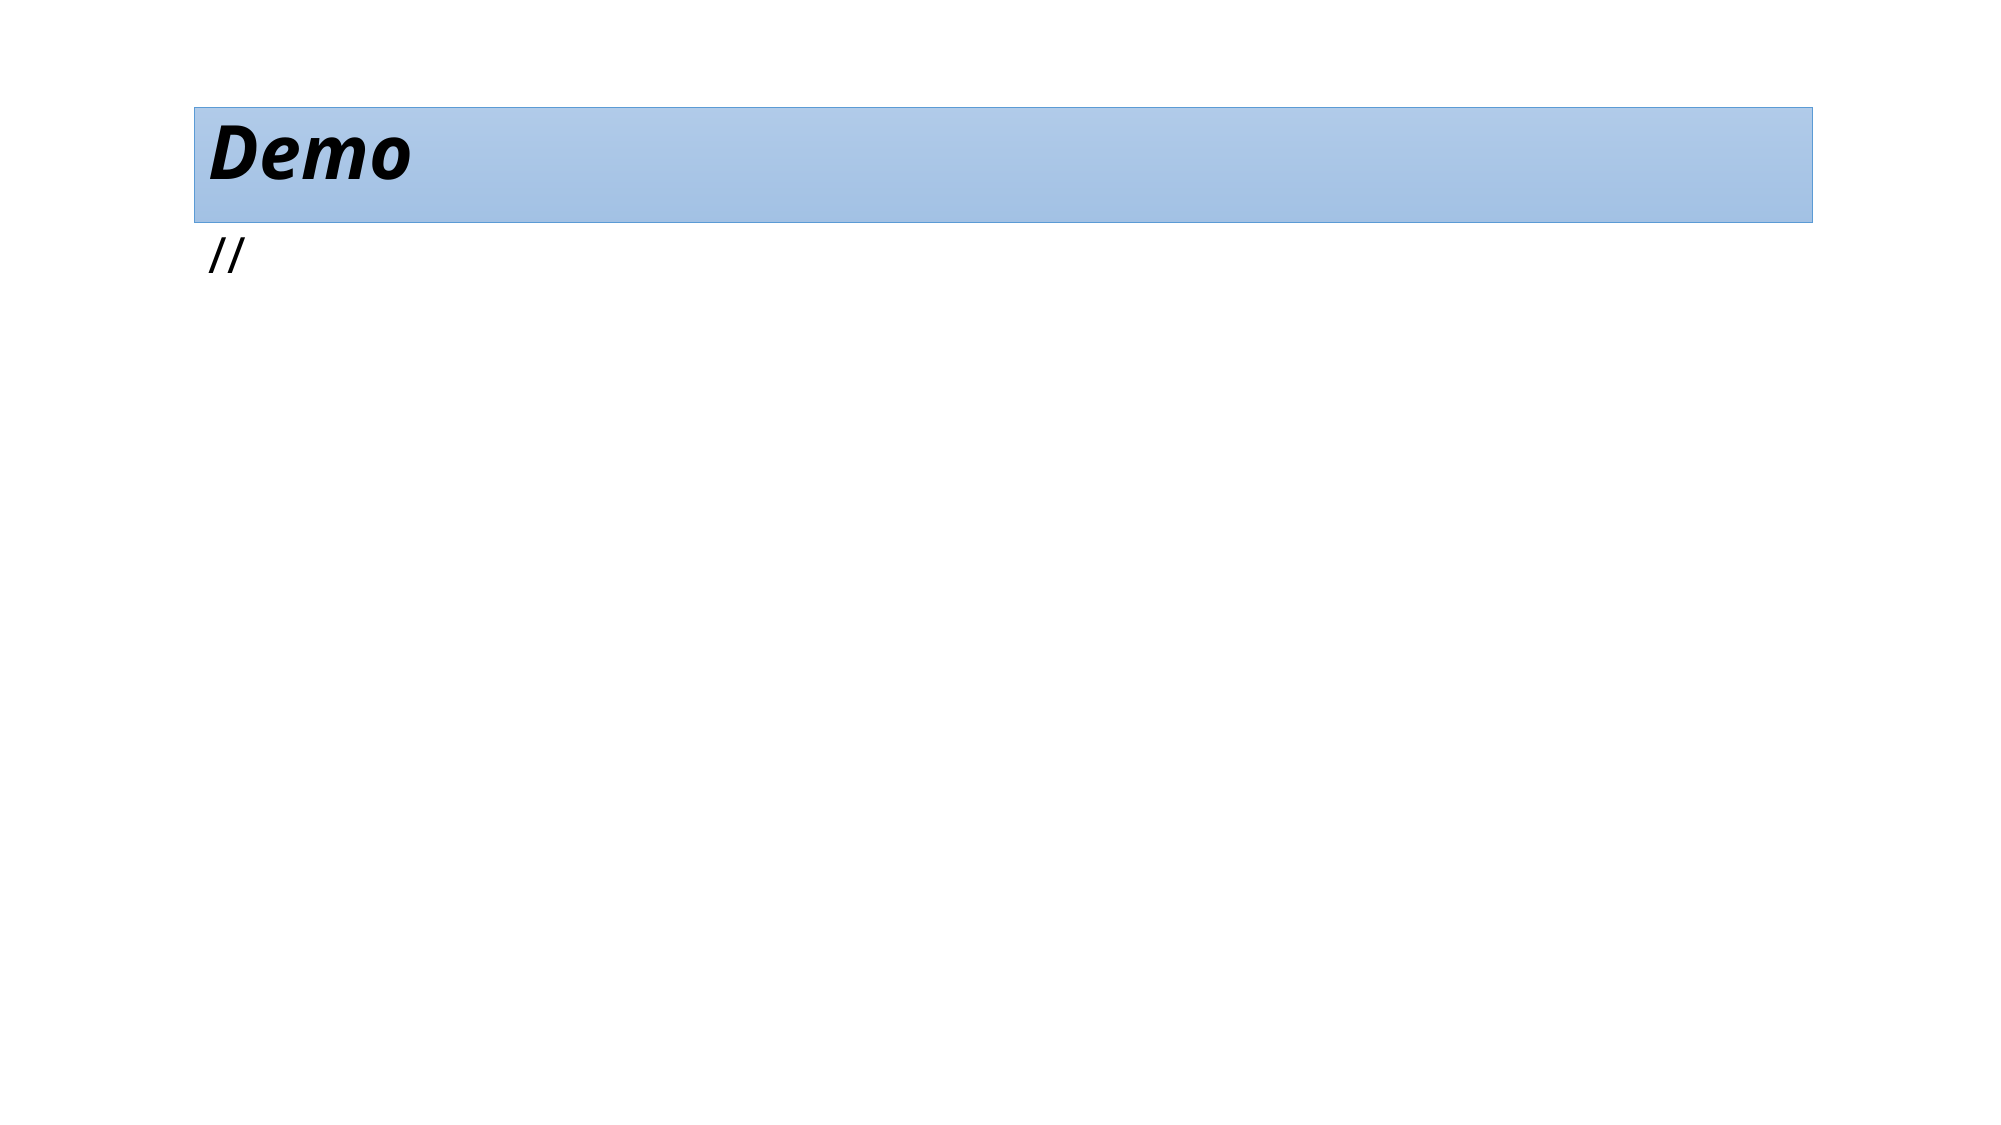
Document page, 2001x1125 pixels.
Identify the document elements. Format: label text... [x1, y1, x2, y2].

text_box // [194, 222, 1813, 1025]
text_box Demo [194, 107, 1813, 222]
